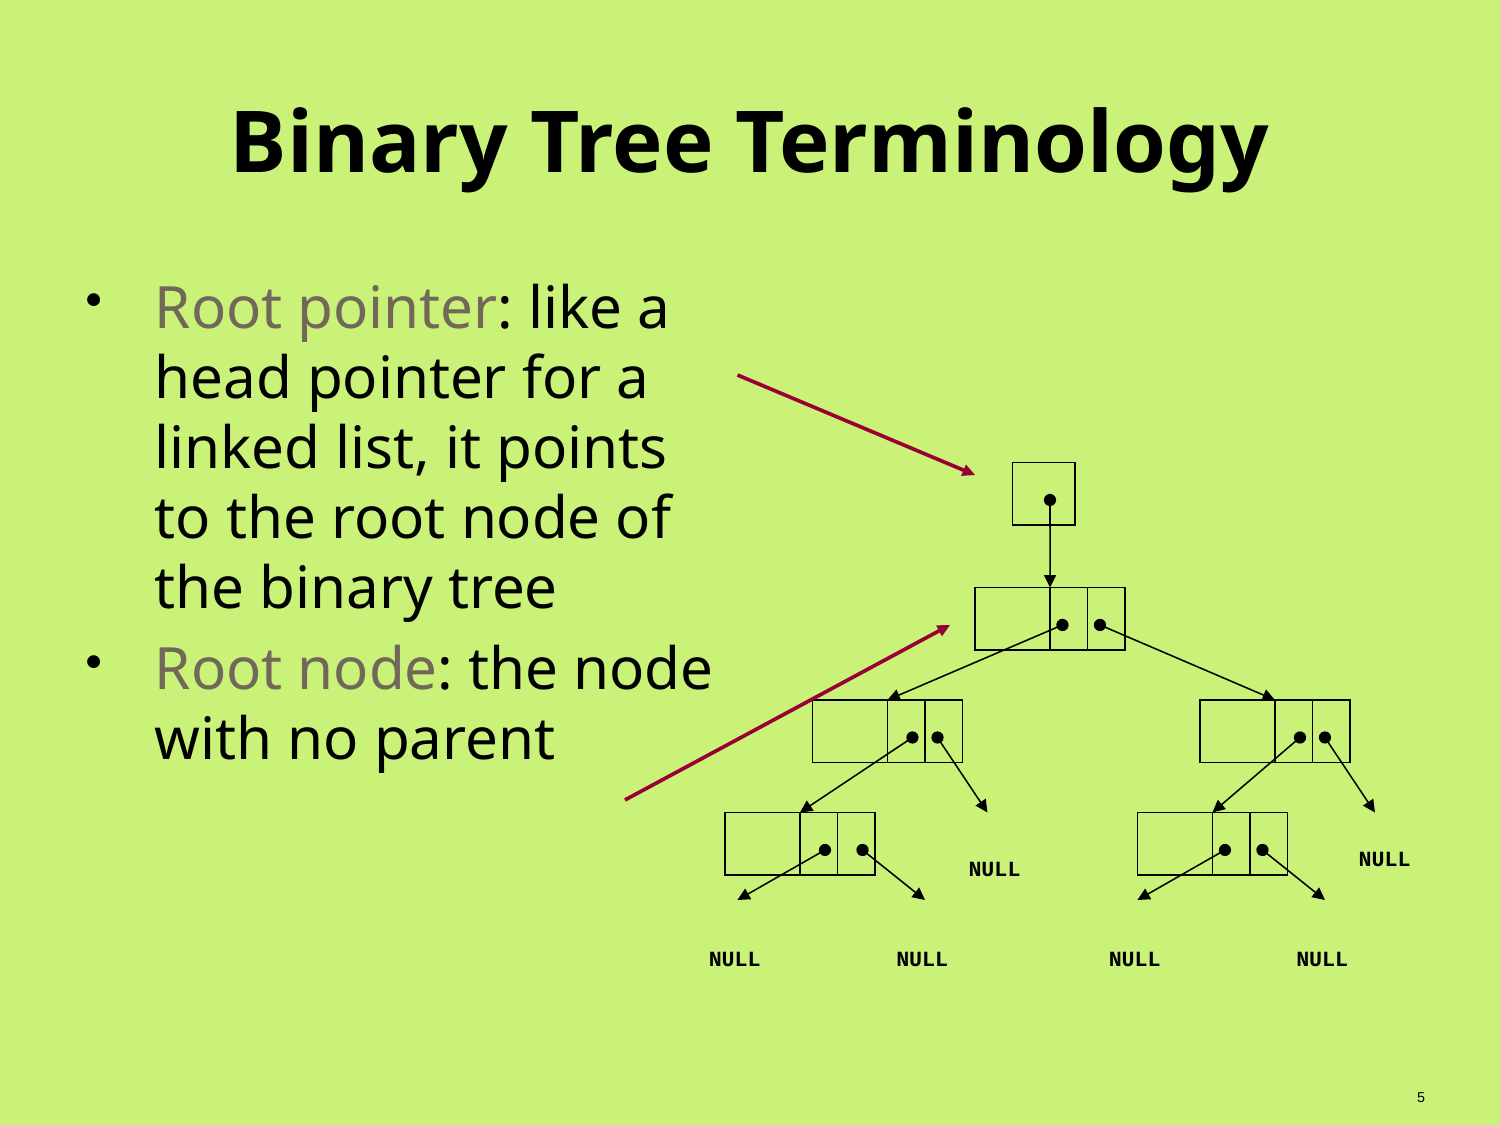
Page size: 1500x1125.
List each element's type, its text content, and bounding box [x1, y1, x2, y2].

text_box [737, 843, 832, 901]
text_box [838, 812, 875, 875]
text_box [1256, 843, 1325, 901]
text_box NULL [693, 912, 776, 979]
text_box [800, 812, 838, 875]
text_box [1212, 731, 1307, 813]
text_box [1318, 731, 1375, 812]
text_box NULL [1093, 912, 1176, 979]
text_box [887, 699, 925, 763]
text_box [737, 374, 976, 476]
text_box [1275, 699, 1313, 763]
text_box [1250, 812, 1288, 875]
text_box [624, 624, 950, 801]
text_box NULL [1343, 812, 1426, 879]
text_box [1199, 699, 1275, 763]
text_box [1313, 699, 1350, 763]
text_box [974, 587, 1050, 650]
text_box [1137, 843, 1232, 901]
text_box [1088, 587, 1125, 650]
text_box [724, 812, 800, 875]
text_box [1137, 812, 1212, 875]
text_box NULL [1281, 912, 1364, 979]
text_box [856, 843, 925, 901]
list Root pointer: like a head pointer for a linked list, it points to the root node of the binary tree Root node: the node with no parent [50, 262, 744, 1013]
text_box [1050, 587, 1088, 650]
text_box [887, 618, 1069, 701]
text_box [925, 699, 963, 763]
text_box [1093, 618, 1276, 701]
text_box [931, 731, 988, 813]
text_box [1212, 812, 1250, 875]
text_box [812, 699, 887, 763]
text_box [799, 731, 919, 813]
slide_number 5 [1299, 1052, 1425, 1113]
title Binary Tree Terminology [75, 45, 1425, 233]
text_box [1012, 462, 1075, 525]
text_box NULL [953, 821, 1036, 888]
text_box NULL [881, 912, 964, 979]
text_box [1043, 493, 1057, 588]
